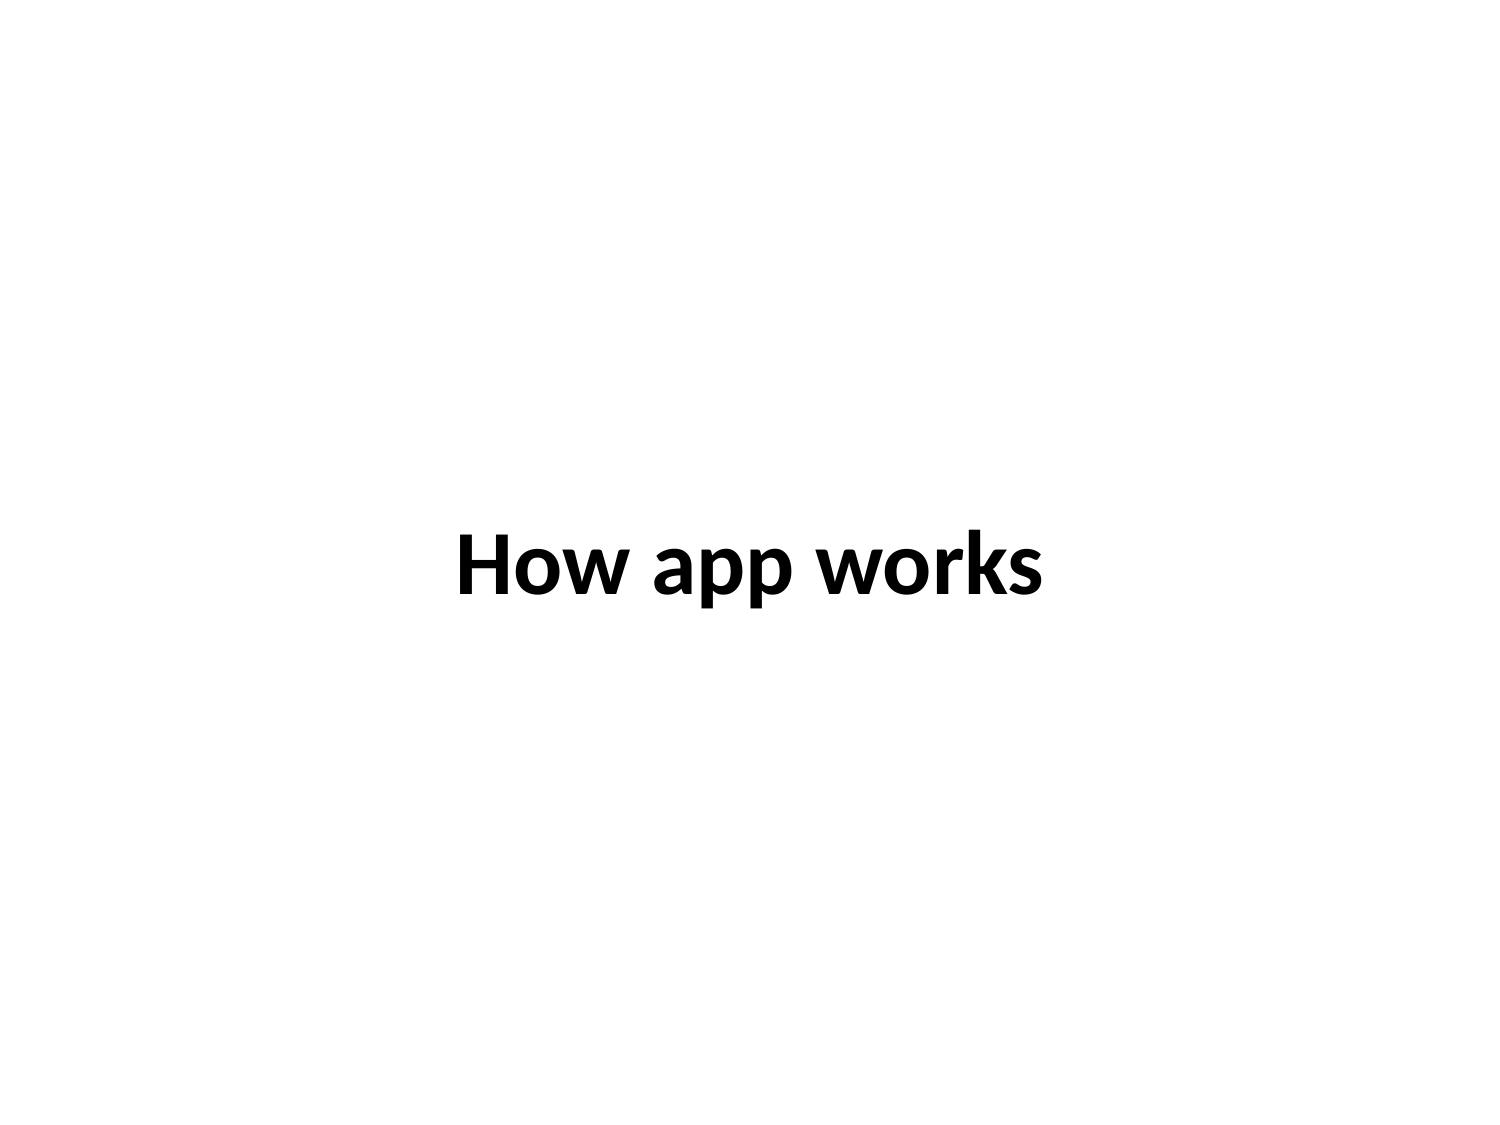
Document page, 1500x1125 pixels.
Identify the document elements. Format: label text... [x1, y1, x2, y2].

title How app works [75, 45, 1425, 1072]
